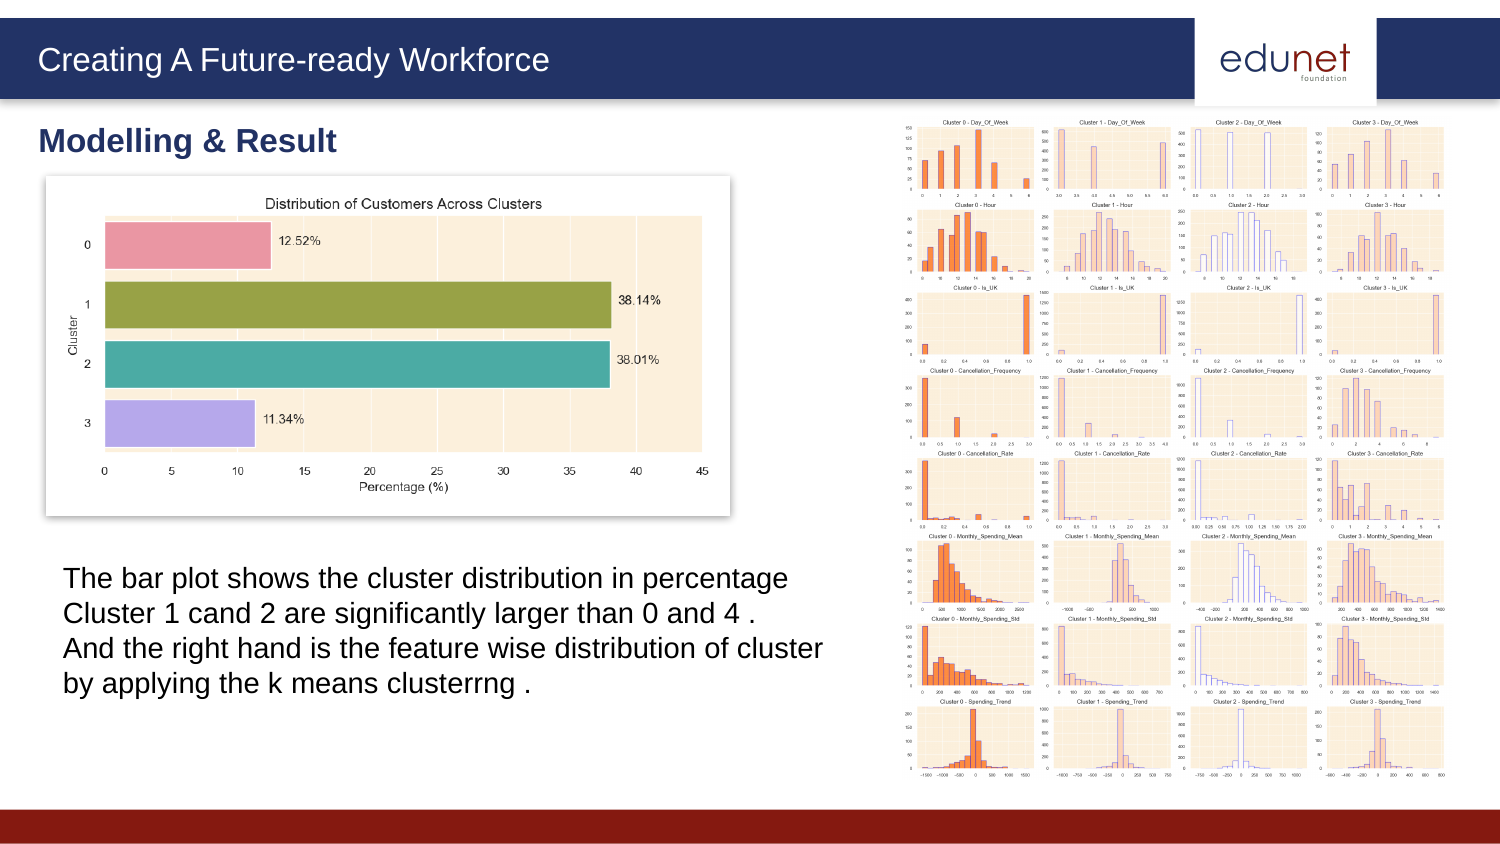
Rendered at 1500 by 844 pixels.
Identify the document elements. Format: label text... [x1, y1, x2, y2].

text_box Modelling & Result [23, 112, 750, 167]
picture [902, 116, 1452, 781]
text_box The bar plot shows the cluster distribution in percentage Cluster 1 cand 2 are significantly larger than 0 and 4 . And the right hand is the feature wise distribution of cluster by applying the k means clusterrng . [48, 551, 862, 707]
picture [60, 190, 716, 502]
picture [1215, 38, 1356, 86]
